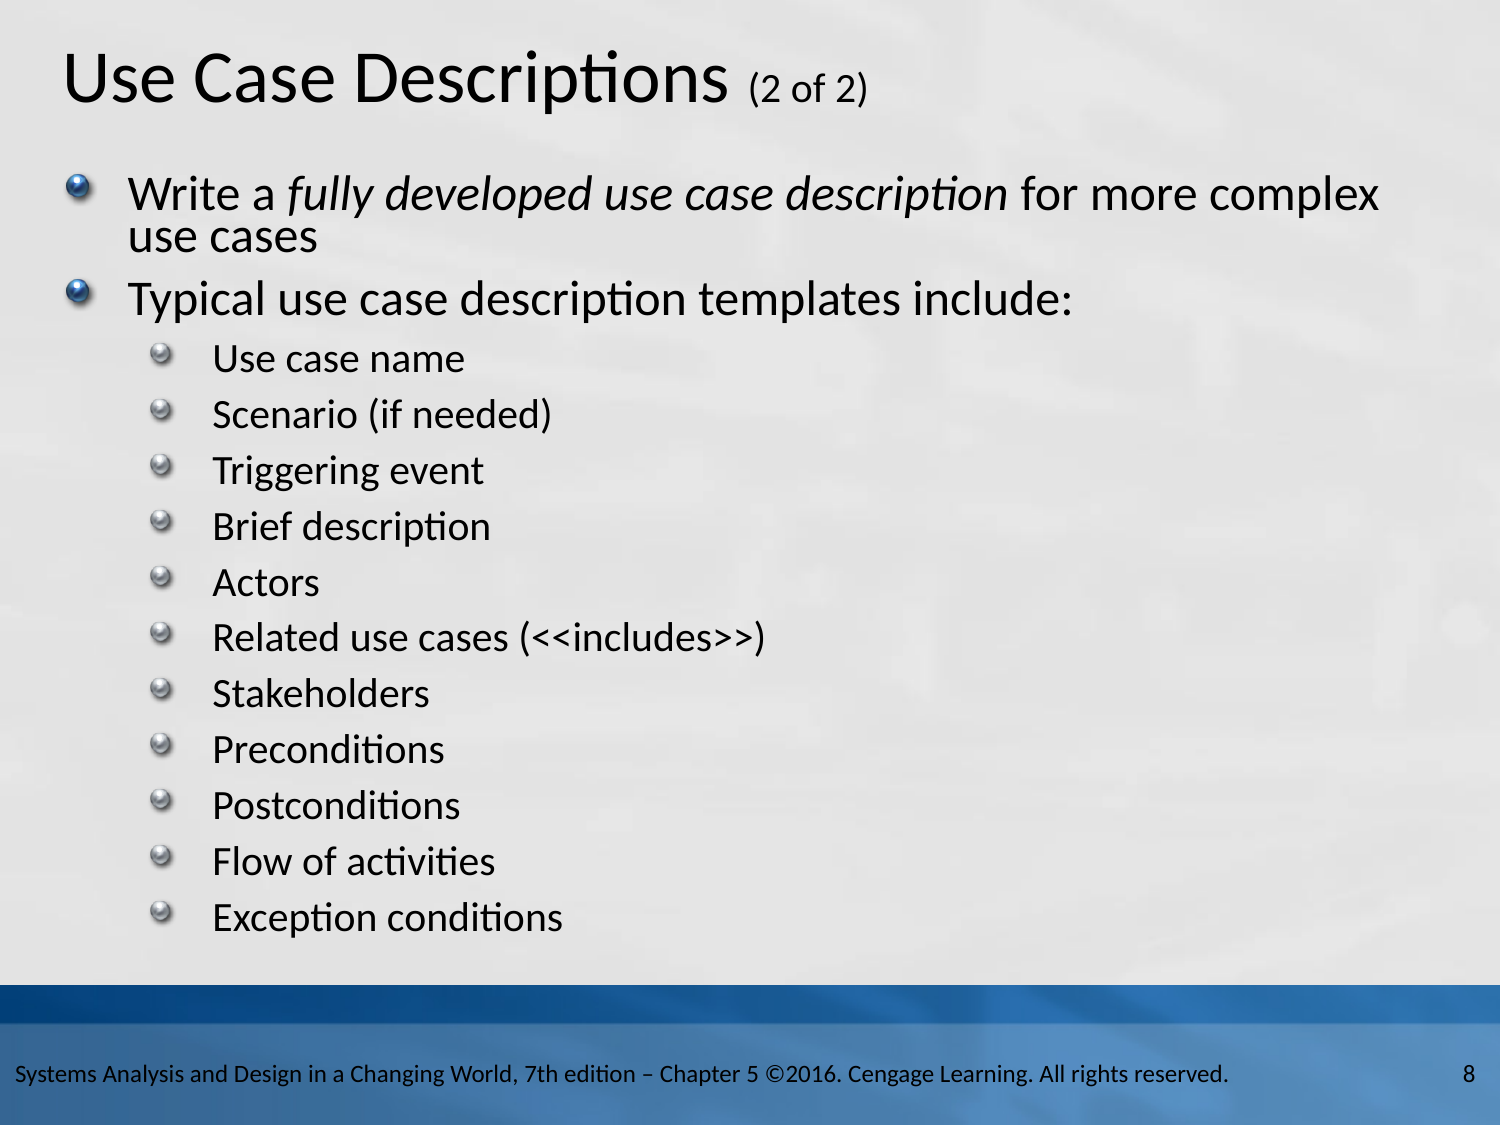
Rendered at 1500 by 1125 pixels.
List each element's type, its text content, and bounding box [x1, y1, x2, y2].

picture [0, 0, 1500, 1125]
footer Systems Analysis and Design in a Changing World, 7th edition – Chapter 5 ©2016. Cengage Learning. All rights reserved. [0, 1042, 1250, 1103]
slide_number 8 [1393, 1042, 1491, 1103]
list Write a fully developed use case description for more complex use cases Typical use case description templates include: Use case name Scenario (if needed) Triggering event Brief description Actors Related use cases (<<includes>>) Stakeholders Preconditions Postconditions Flow of activities Exception conditions [62, 177, 1413, 949]
title Use Case Descriptions (2 of 2) [62, 37, 1438, 120]
